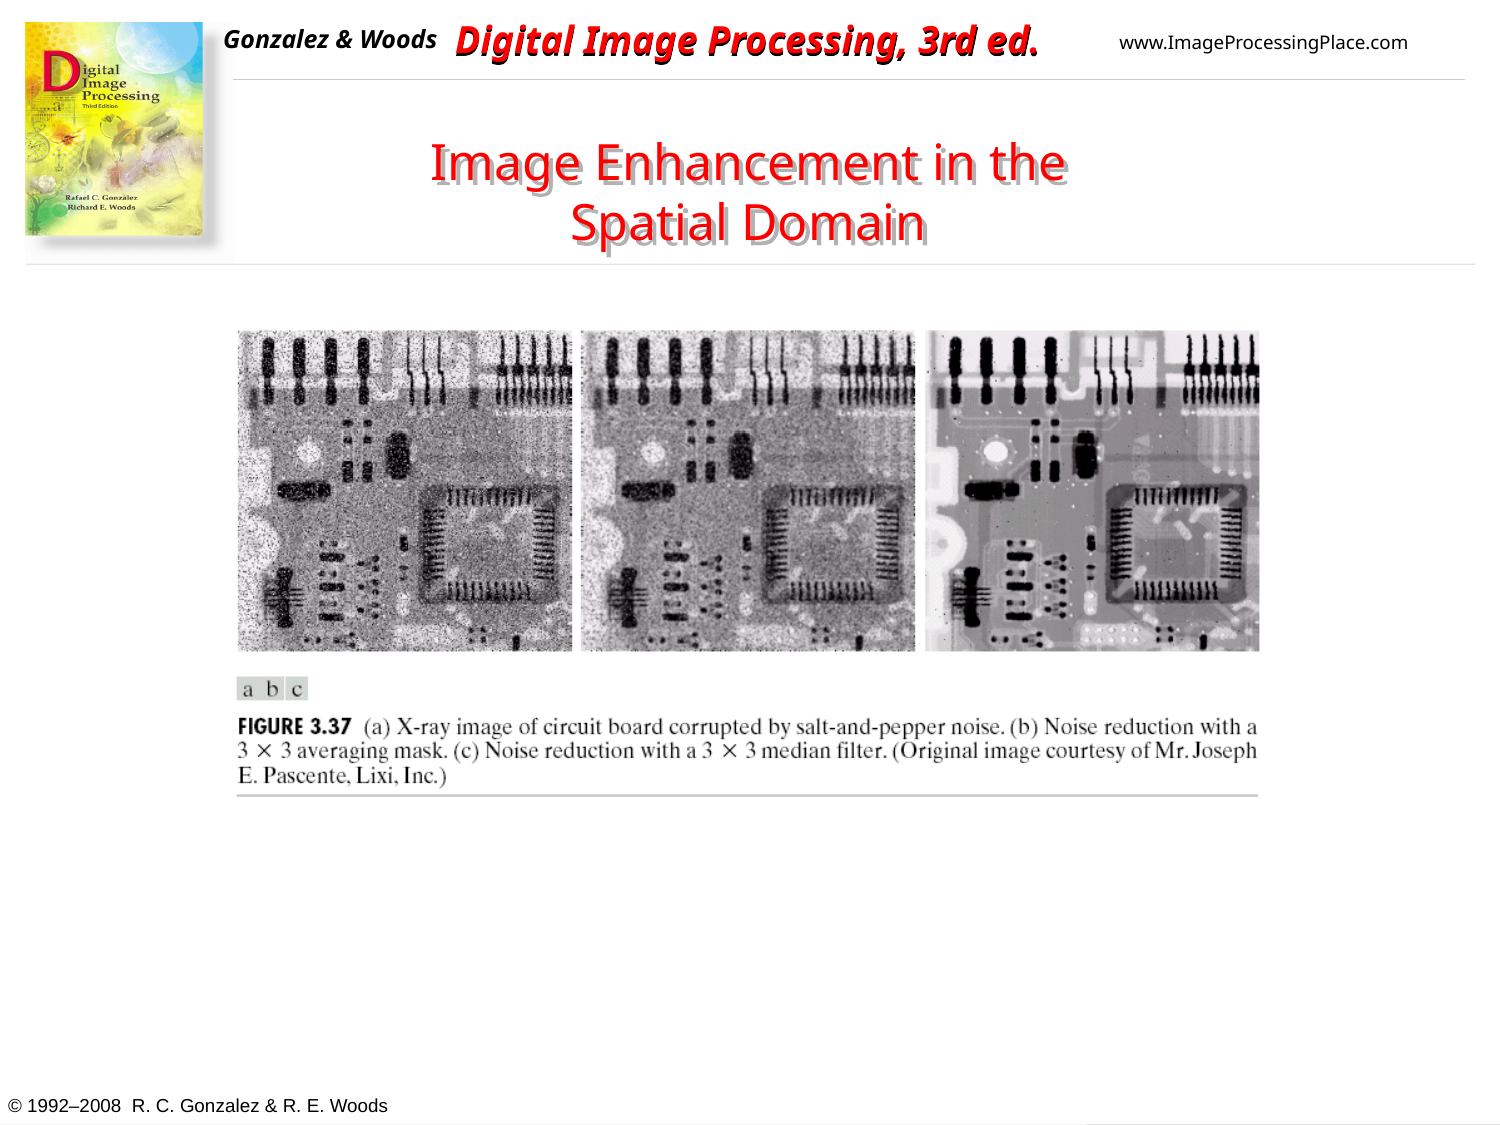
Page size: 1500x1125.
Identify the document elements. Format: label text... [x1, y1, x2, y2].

picture [25, 22, 233, 263]
text_box Image Enhancement in the Spatial Domain [415, 63, 1082, 258]
picture [228, 323, 1272, 802]
picture [228, 34, 233, 45]
